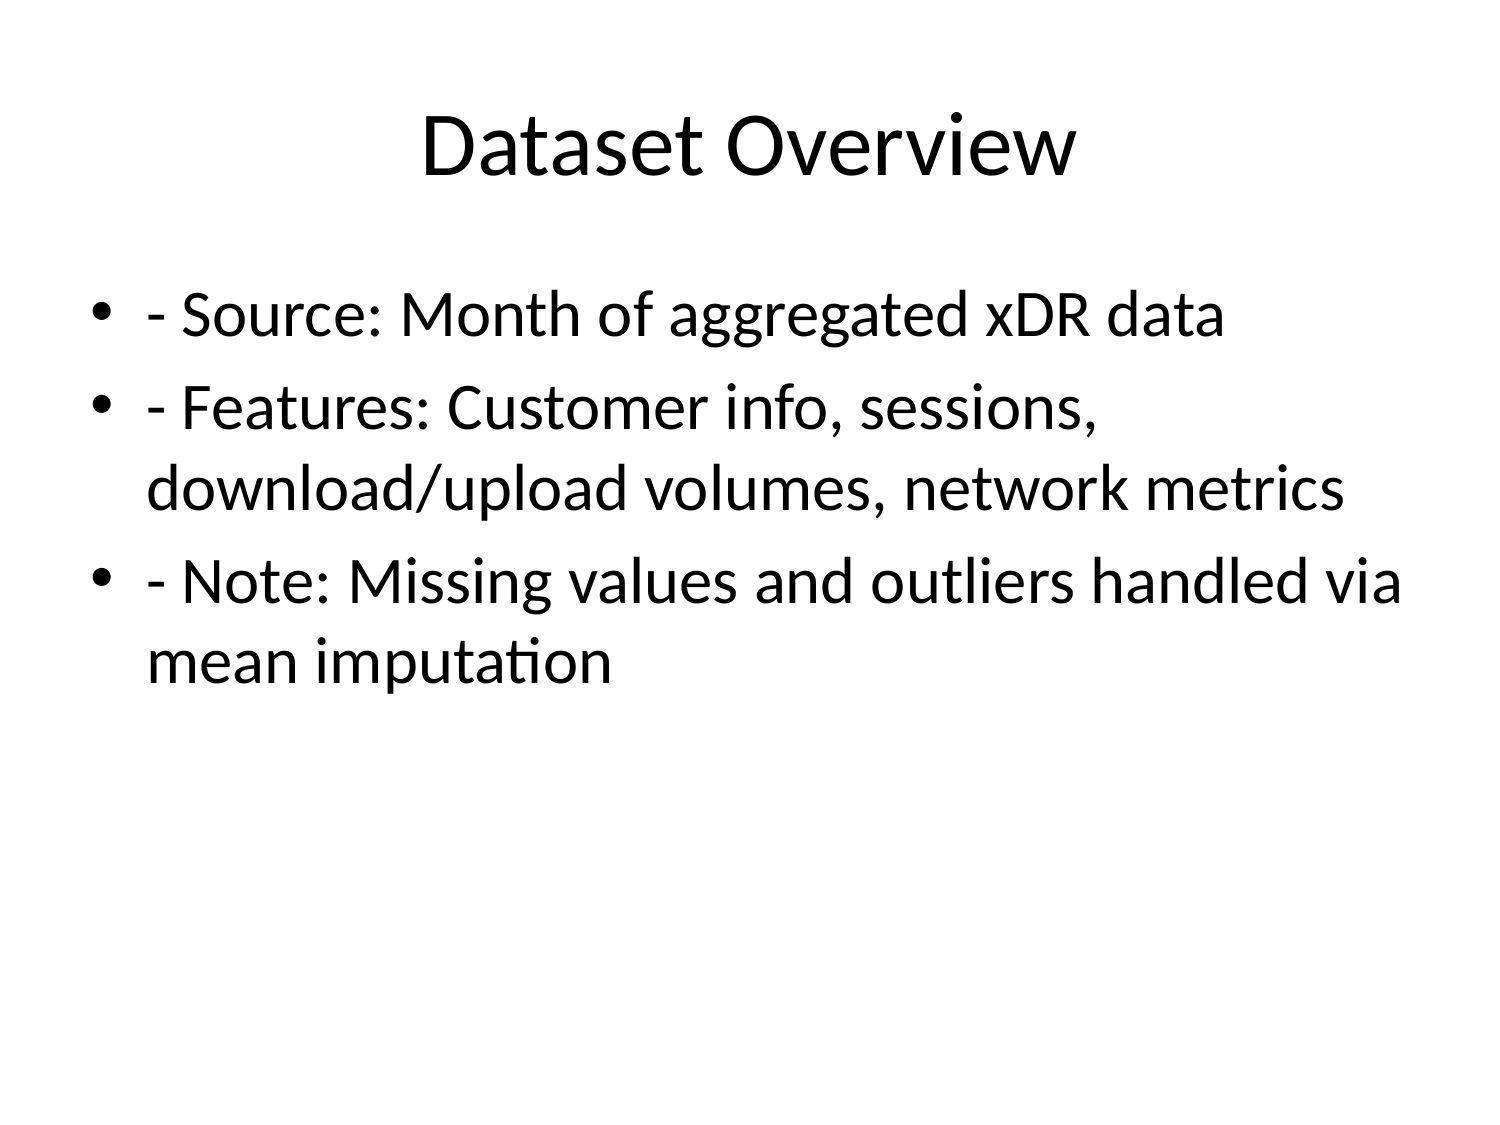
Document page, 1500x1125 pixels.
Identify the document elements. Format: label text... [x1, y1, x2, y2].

list - Source: Month of aggregated xDR data - Features: Customer info, sessions, download/upload volumes, network metrics - Note: Missing values and outliers handled via mean imputation [75, 262, 1425, 1005]
title Dataset Overview [75, 45, 1425, 233]
